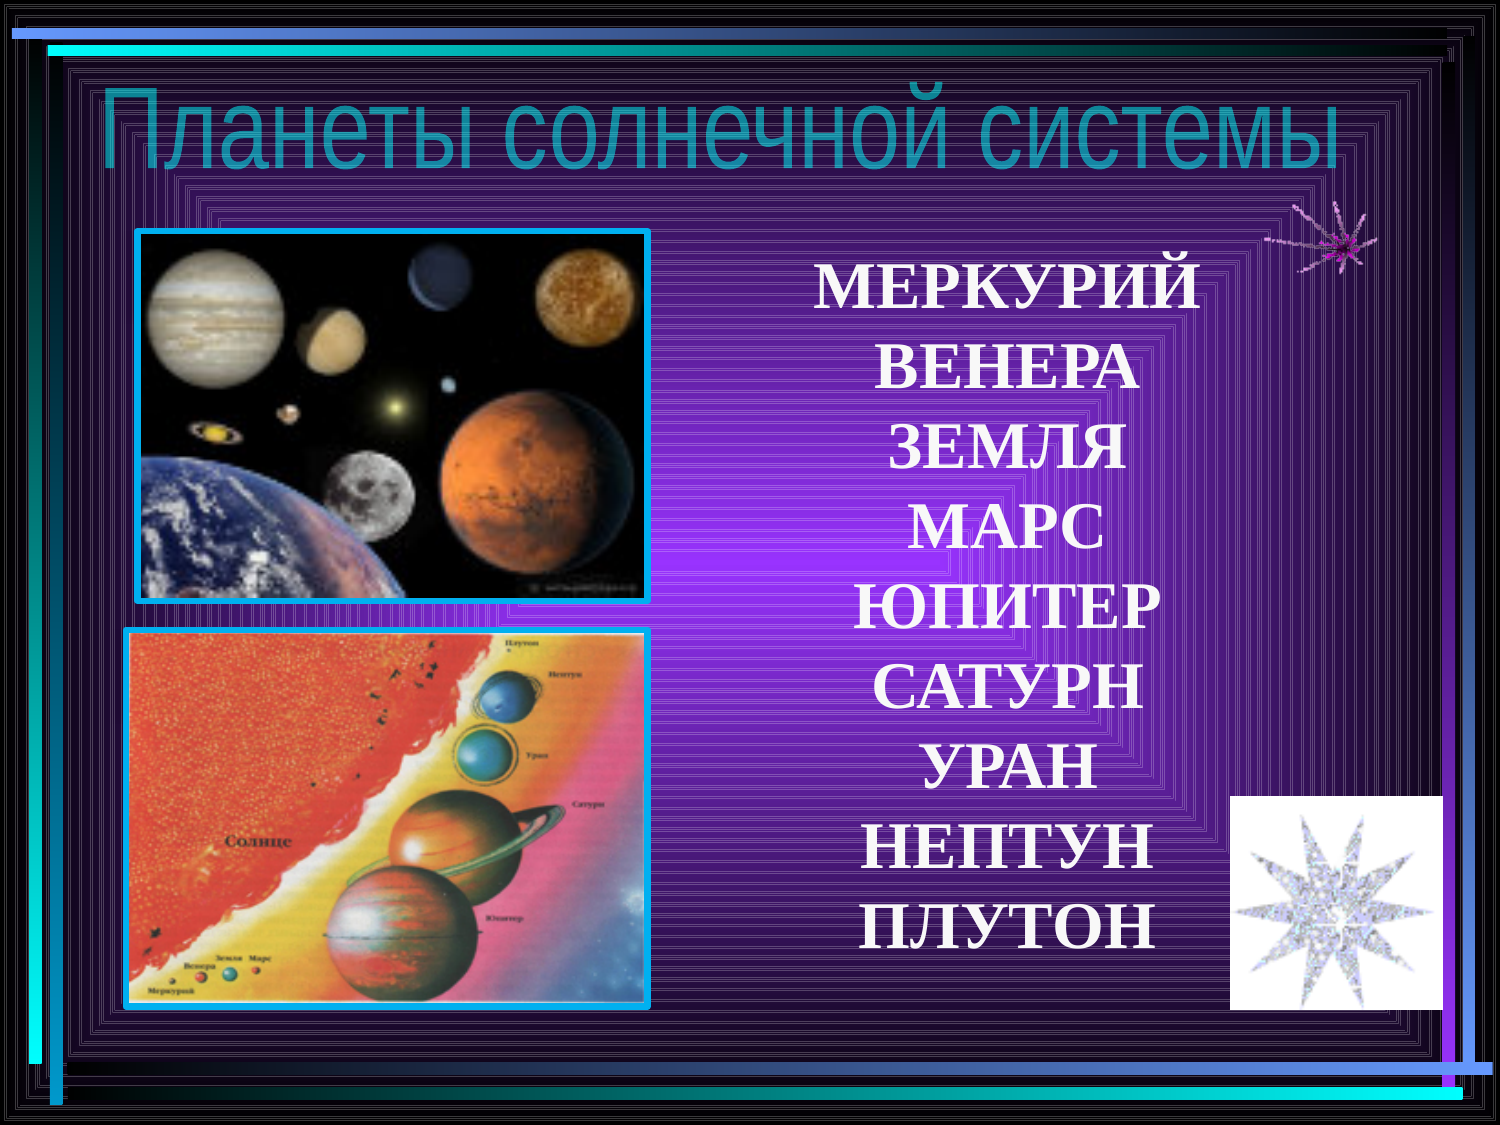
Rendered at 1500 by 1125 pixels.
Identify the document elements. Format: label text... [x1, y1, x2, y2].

picture [142, 235, 643, 597]
picture [130, 634, 643, 1002]
picture [1230, 796, 1444, 1010]
picture [1230, 175, 1394, 291]
text_box МЕРКУРИЙ ВЕНЕРА ЗЕМЛЯ МАРС ЮПИТЕР САТУРН УРАН НЕПТУН ПЛУТОН [738, 234, 1278, 969]
